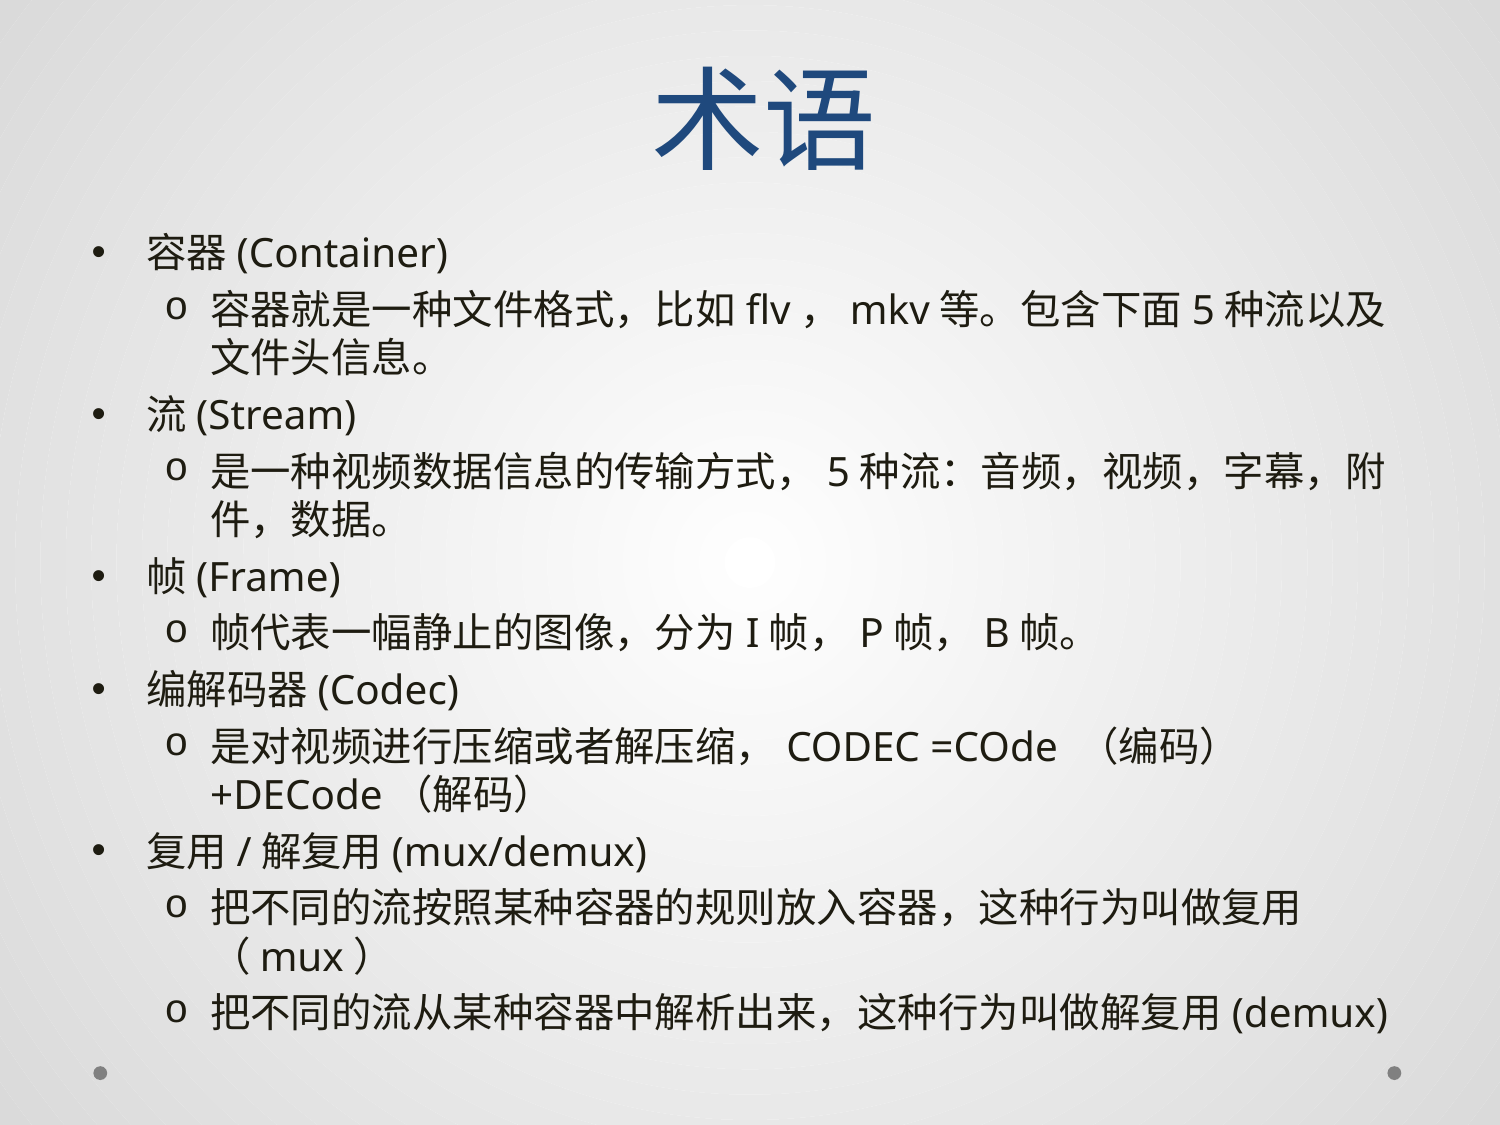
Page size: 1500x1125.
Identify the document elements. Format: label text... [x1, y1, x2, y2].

list 容器(Container) 容器就是一种文件格式，比如flv，mkv等。包含下面5种流以及文件头信息。 流(Stream) 是一种视频数据信息的传输方式，5种流：音频，视频，字幕，附件，数据。 帧(Frame) 帧代表一幅静止的图像，分为I帧，P帧，B帧。 编解码器(Codec) 是对视频进行压缩或者解压缩，CODEC =COde （编码） +DECode（解码） 复用/解复用(mux/demux) 把不同的流按照某种容器的规则放入容器，这种行为叫做复用（mux） 把不同的流从某种容器中解析出来，这种行为叫做解复用(demux) [76, 219, 1427, 1059]
title 术语 [88, 42, 1439, 192]
